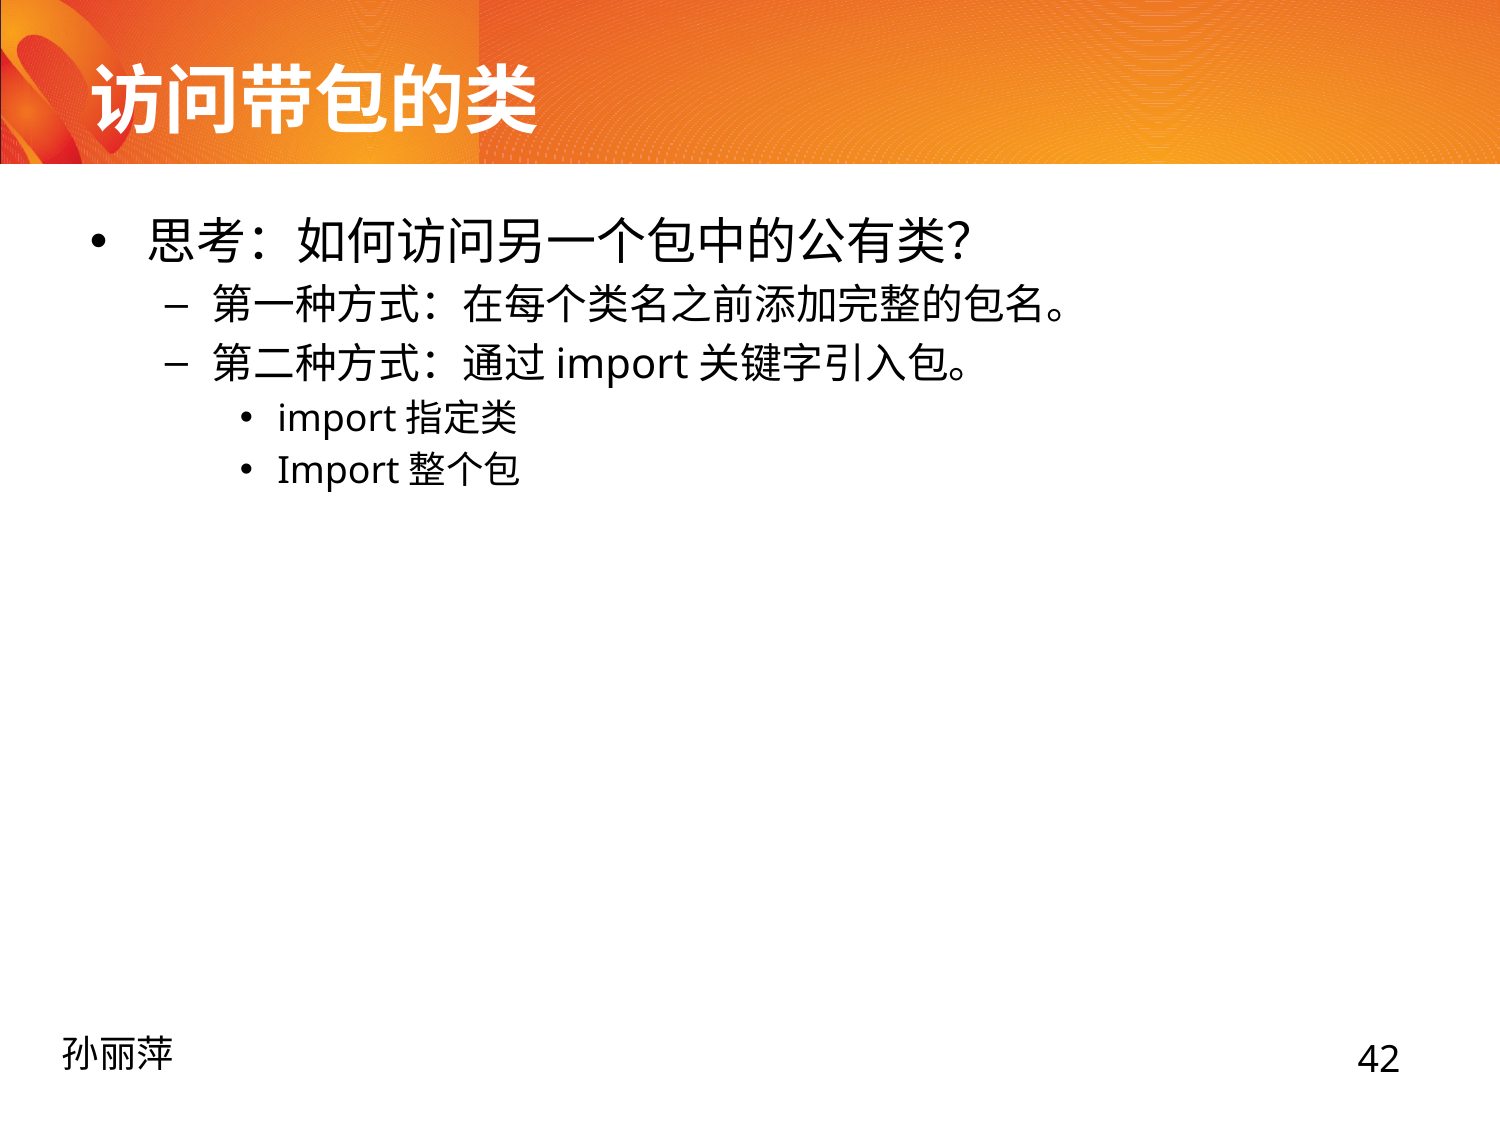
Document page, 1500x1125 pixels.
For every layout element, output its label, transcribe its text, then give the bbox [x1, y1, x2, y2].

title 访问带包的类 [75, 45, 1425, 167]
list 思考：如何访问另一个包中的公有类？ 第一种方式：在每个类名之前添加完整的包名。 第二种方式：通过import关键字引入包。 import指定类 Import整个包 [75, 190, 1425, 1005]
picture [0, 0, 1500, 164]
